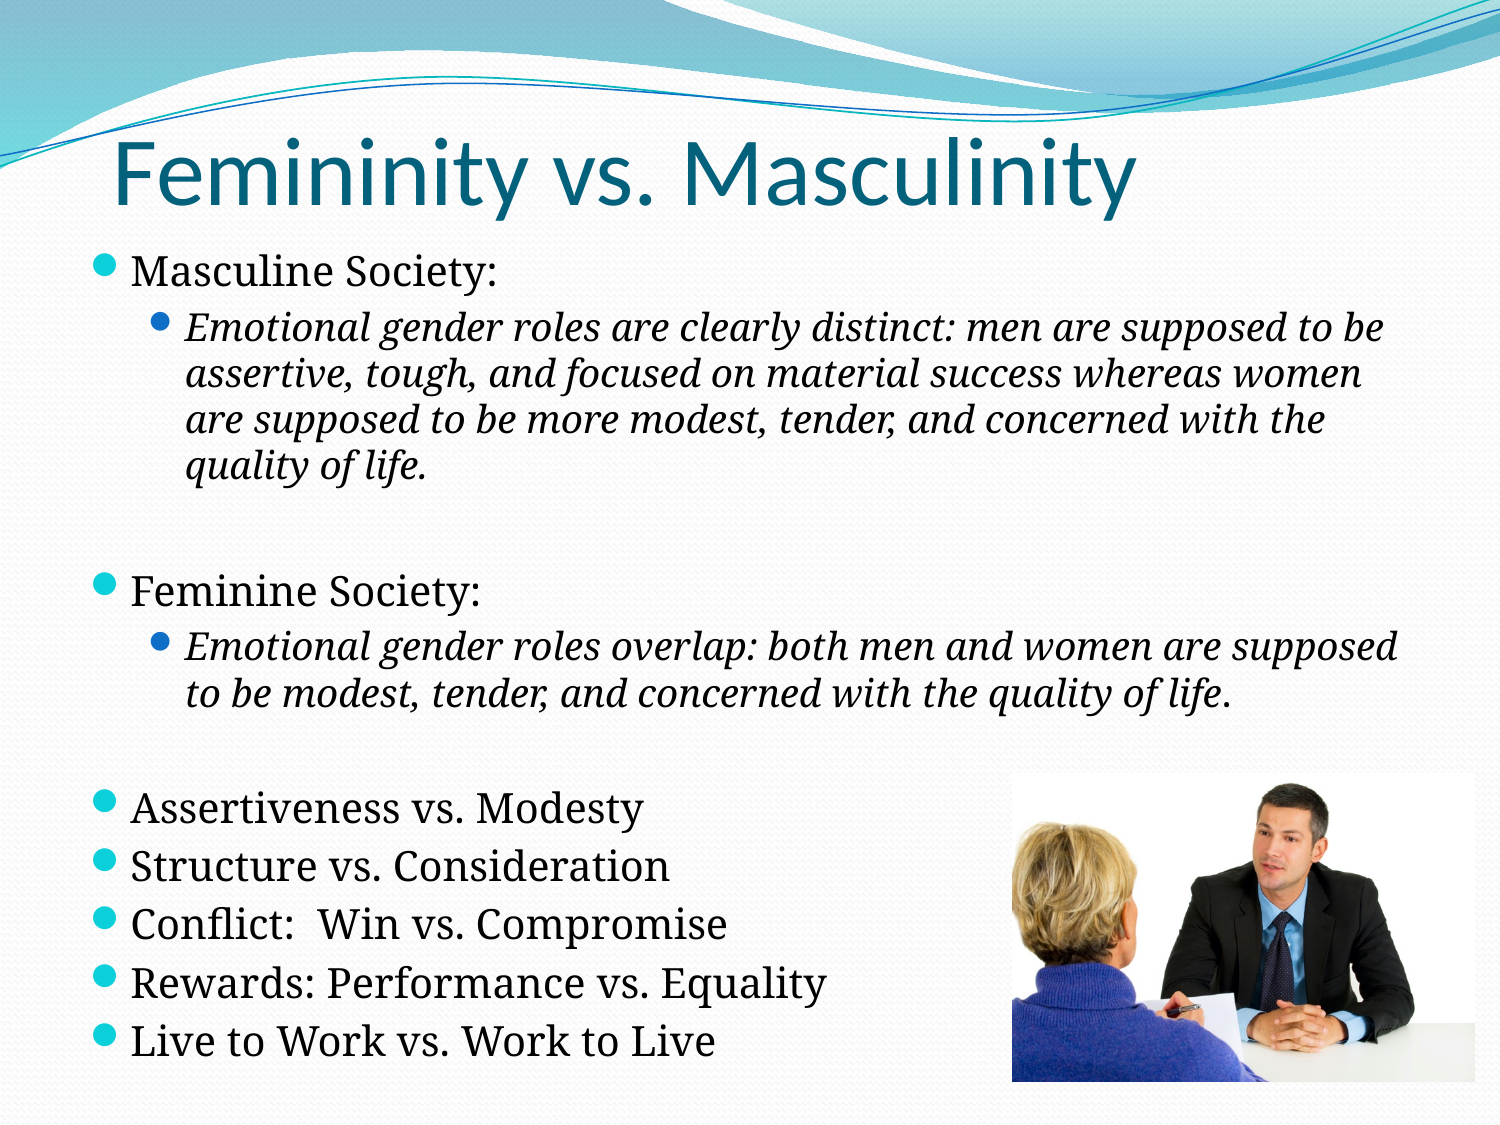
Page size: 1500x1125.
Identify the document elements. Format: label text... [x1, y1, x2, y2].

list Masculine Society: Emotional gender roles are clearly distinct: men are supposed to be assertive, tough, and focused on material success whereas women are supposed to be more modest, tender, and concerned with the quality of life. Feminine Society: Emotional gender roles overlap: both men and women are supposed to be modest, tender, and concerned with the quality of life. Assertiveness vs. Modesty Structure vs. Consideration Conflict: Win vs. Compromise Rewards: Performance vs. Equality Live to Work vs. Work to Live [75, 237, 1425, 1088]
title Femininity vs. Masculinity [112, 99, 1303, 225]
picture [1012, 773, 1476, 1082]
